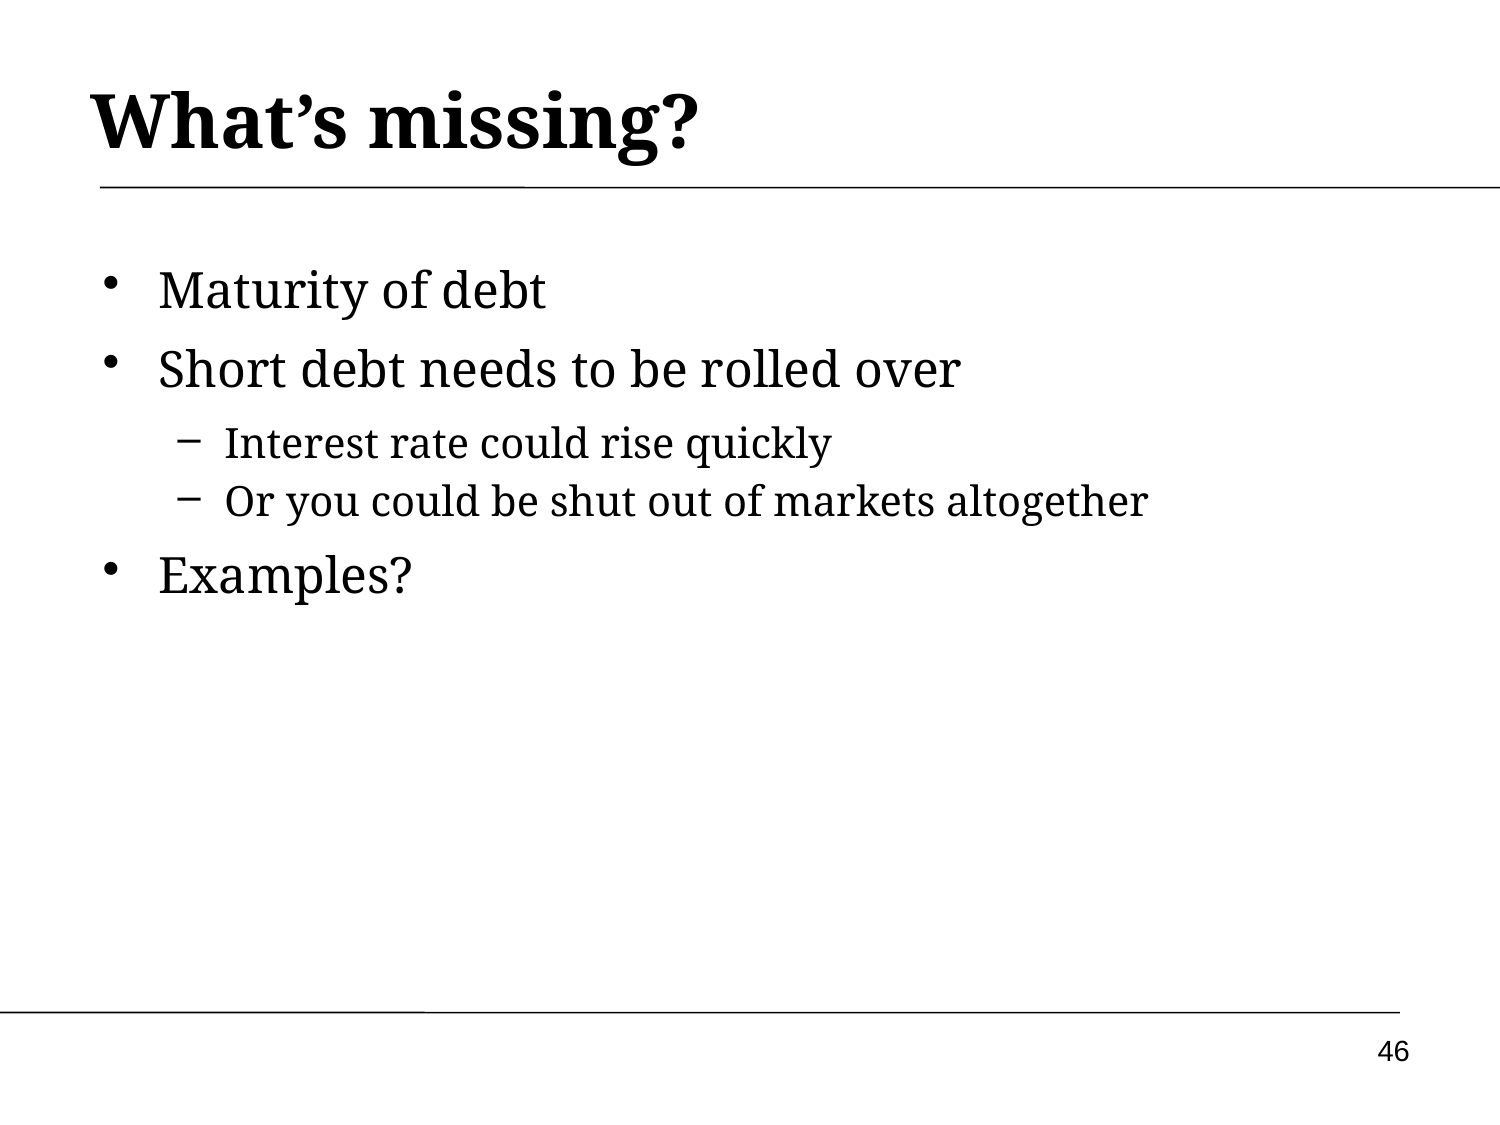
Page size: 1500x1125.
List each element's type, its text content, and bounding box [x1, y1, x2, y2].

slide_number 46 [1074, 1024, 1426, 1103]
list Maturity of debt Short debt needs to be rolled over Interest rate could rise quickly Or you could be shut out of markets altogether Examples? [87, 257, 1438, 663]
title What’s missing? [74, 49, 1426, 188]
